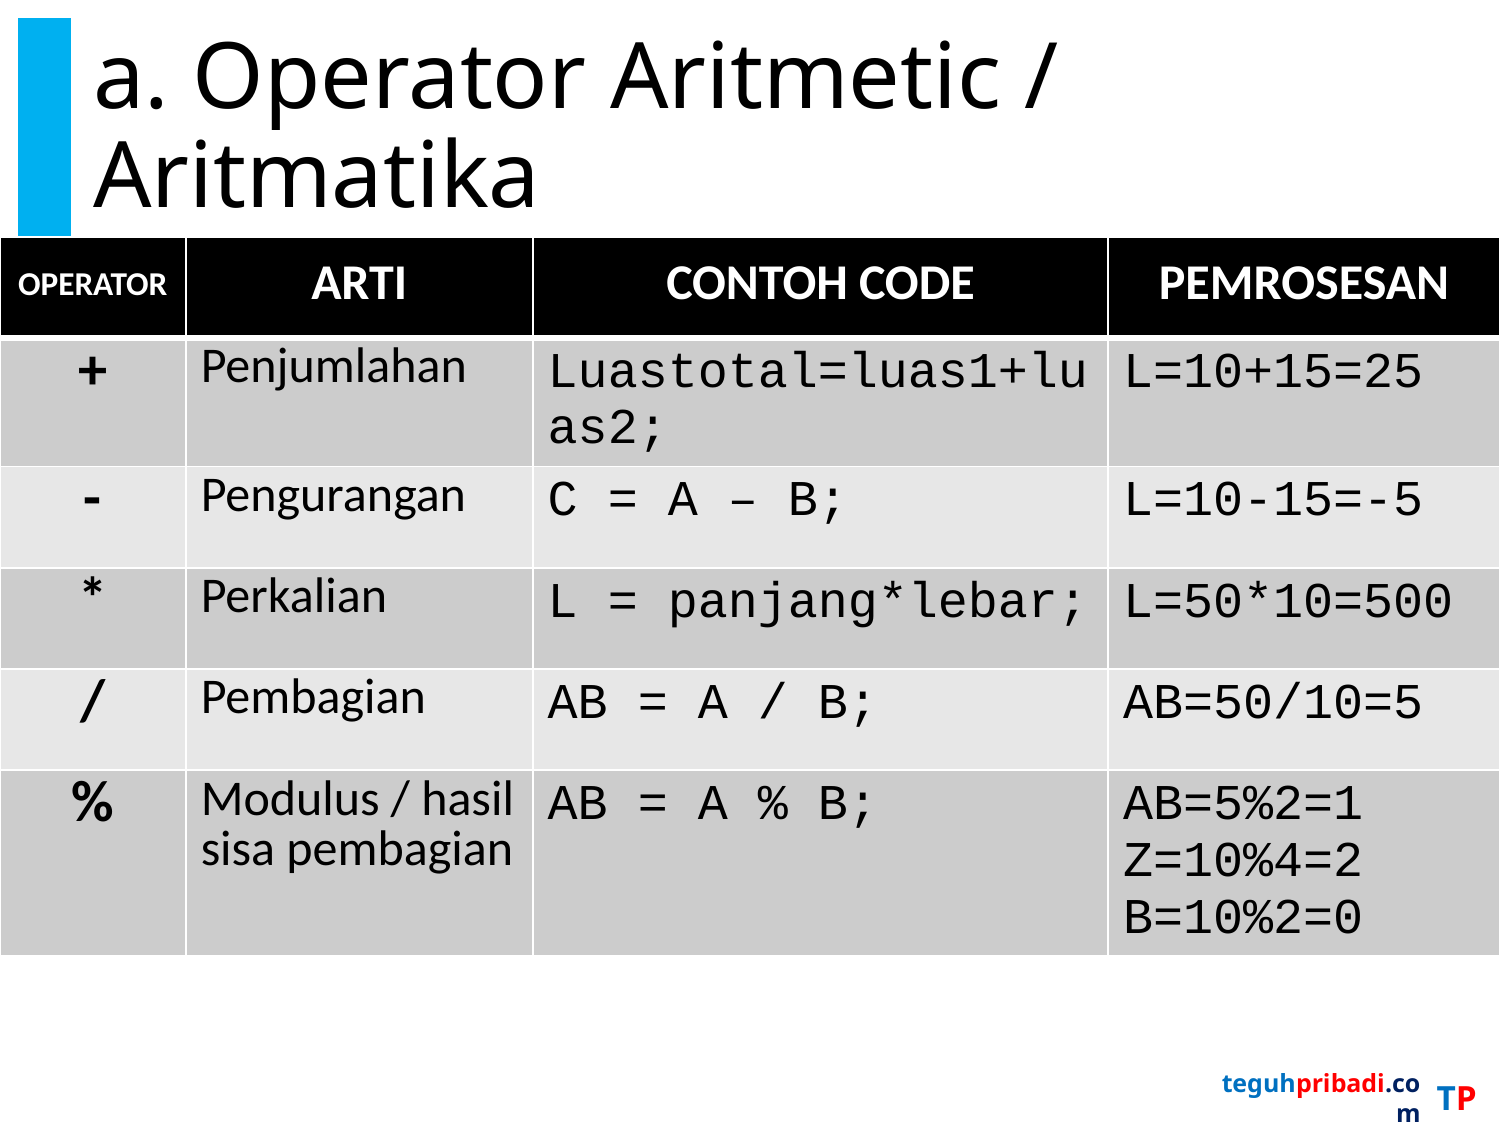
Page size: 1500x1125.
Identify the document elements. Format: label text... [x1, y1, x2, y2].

table_cell AB = A % B; [534, 771, 1107, 955]
table_cell Modulus / hasil sisa pembagian [187, 771, 532, 955]
table_cell C = A – B; [534, 467, 1107, 567]
table_cell * [1, 569, 185, 668]
table_header PEMROSESAN [1109, 238, 1499, 335]
table_header OPERATOR [1, 238, 185, 335]
table_cell - [1, 467, 185, 567]
table_cell L = panjang*lebar; [534, 569, 1107, 668]
table_header CONTOH CODE [534, 238, 1107, 335]
title a. Operator Aritmetic / Aritmatika [78, 19, 1443, 236]
table_cell Penjumlahan [187, 341, 532, 466]
table_cell L=10-15=-5 [1109, 467, 1499, 567]
table_cell + [1, 341, 185, 466]
table_header ARTI [187, 238, 532, 335]
table_cell L=50*10=500 [1109, 569, 1499, 668]
table_cell Pembagian [187, 670, 532, 769]
table_cell L=10+15=25 [1109, 341, 1499, 466]
table_cell Pengurangan [187, 467, 532, 567]
table_cell AB=5%2=1 Z=10%4=2 B=10%2=0 [1109, 771, 1499, 955]
table_cell AB=50/10=5 [1109, 670, 1499, 769]
table_cell % [1, 771, 185, 955]
table_cell Perkalian [187, 569, 532, 668]
table_cell / [1, 670, 185, 769]
table_cell Luastotal=luas1+luas2; [534, 341, 1107, 466]
table_cell AB = A / B; [534, 670, 1107, 769]
